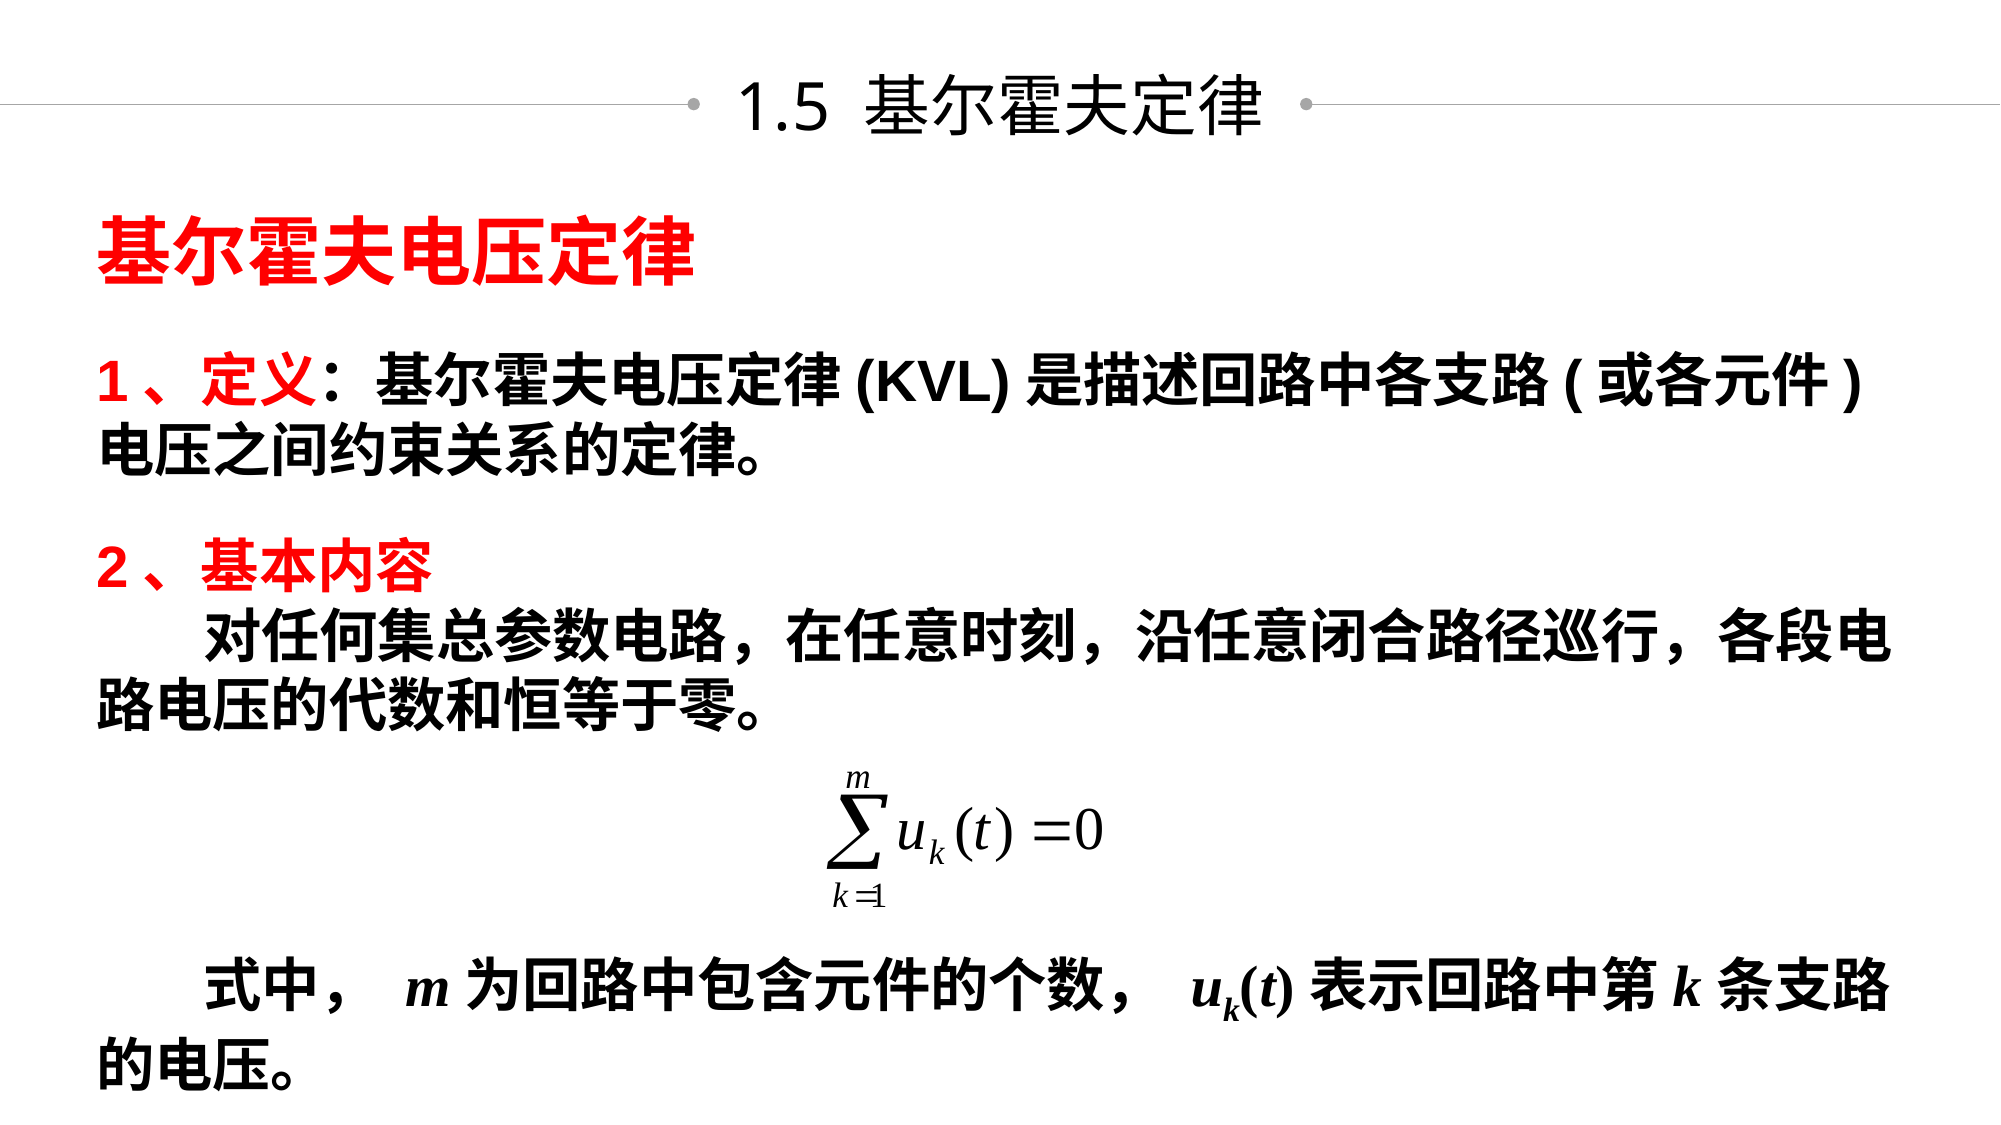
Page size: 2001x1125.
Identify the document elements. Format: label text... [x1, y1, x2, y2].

text_box 2、基本内容 对任何集总参数电路，在任意时刻，沿任意闭合路径巡行，各段电路电压的代数和恒等于零。 式中， m为回路中包含元件的个数， uk(t)表示回路中第k条支路的电压。 [81, 521, 1910, 1125]
text_box 基尔霍夫电压定律 [81, 152, 1910, 303]
text_box 1、定义：基尔霍夫电压定律(KVL)是描述回路中各支路(或各元件)电压之间约束关系的定律。 [81, 336, 1910, 491]
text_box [817, 748, 1113, 919]
text_box 1.5 基尔霍夫定律 [721, 56, 1279, 152]
